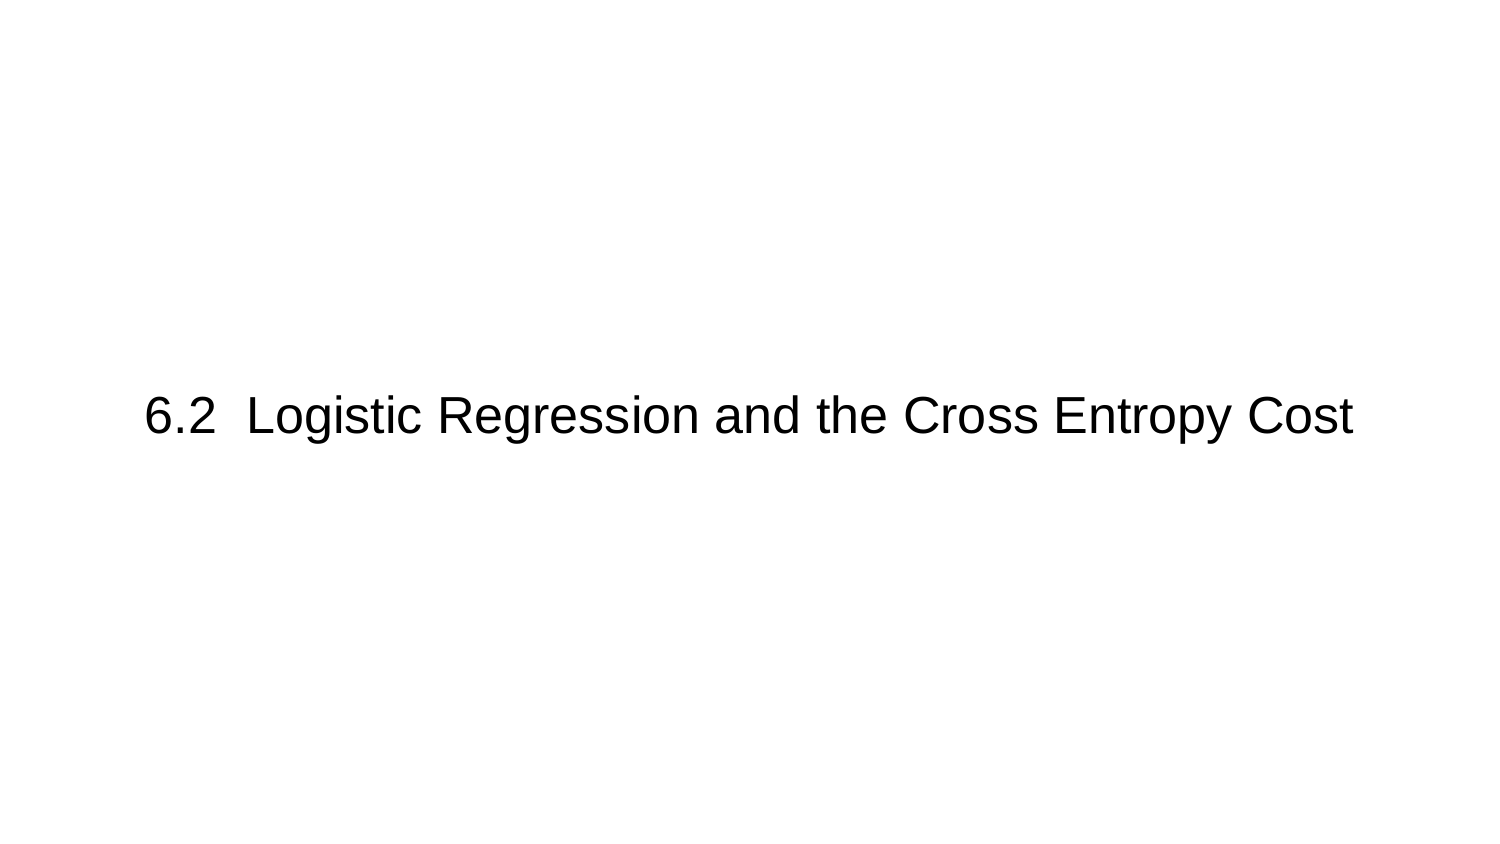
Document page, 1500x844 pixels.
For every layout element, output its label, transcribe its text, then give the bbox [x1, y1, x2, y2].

title 6.2 Logistic Regression and the Cross Entropy Cost [50, 121, 1450, 460]
